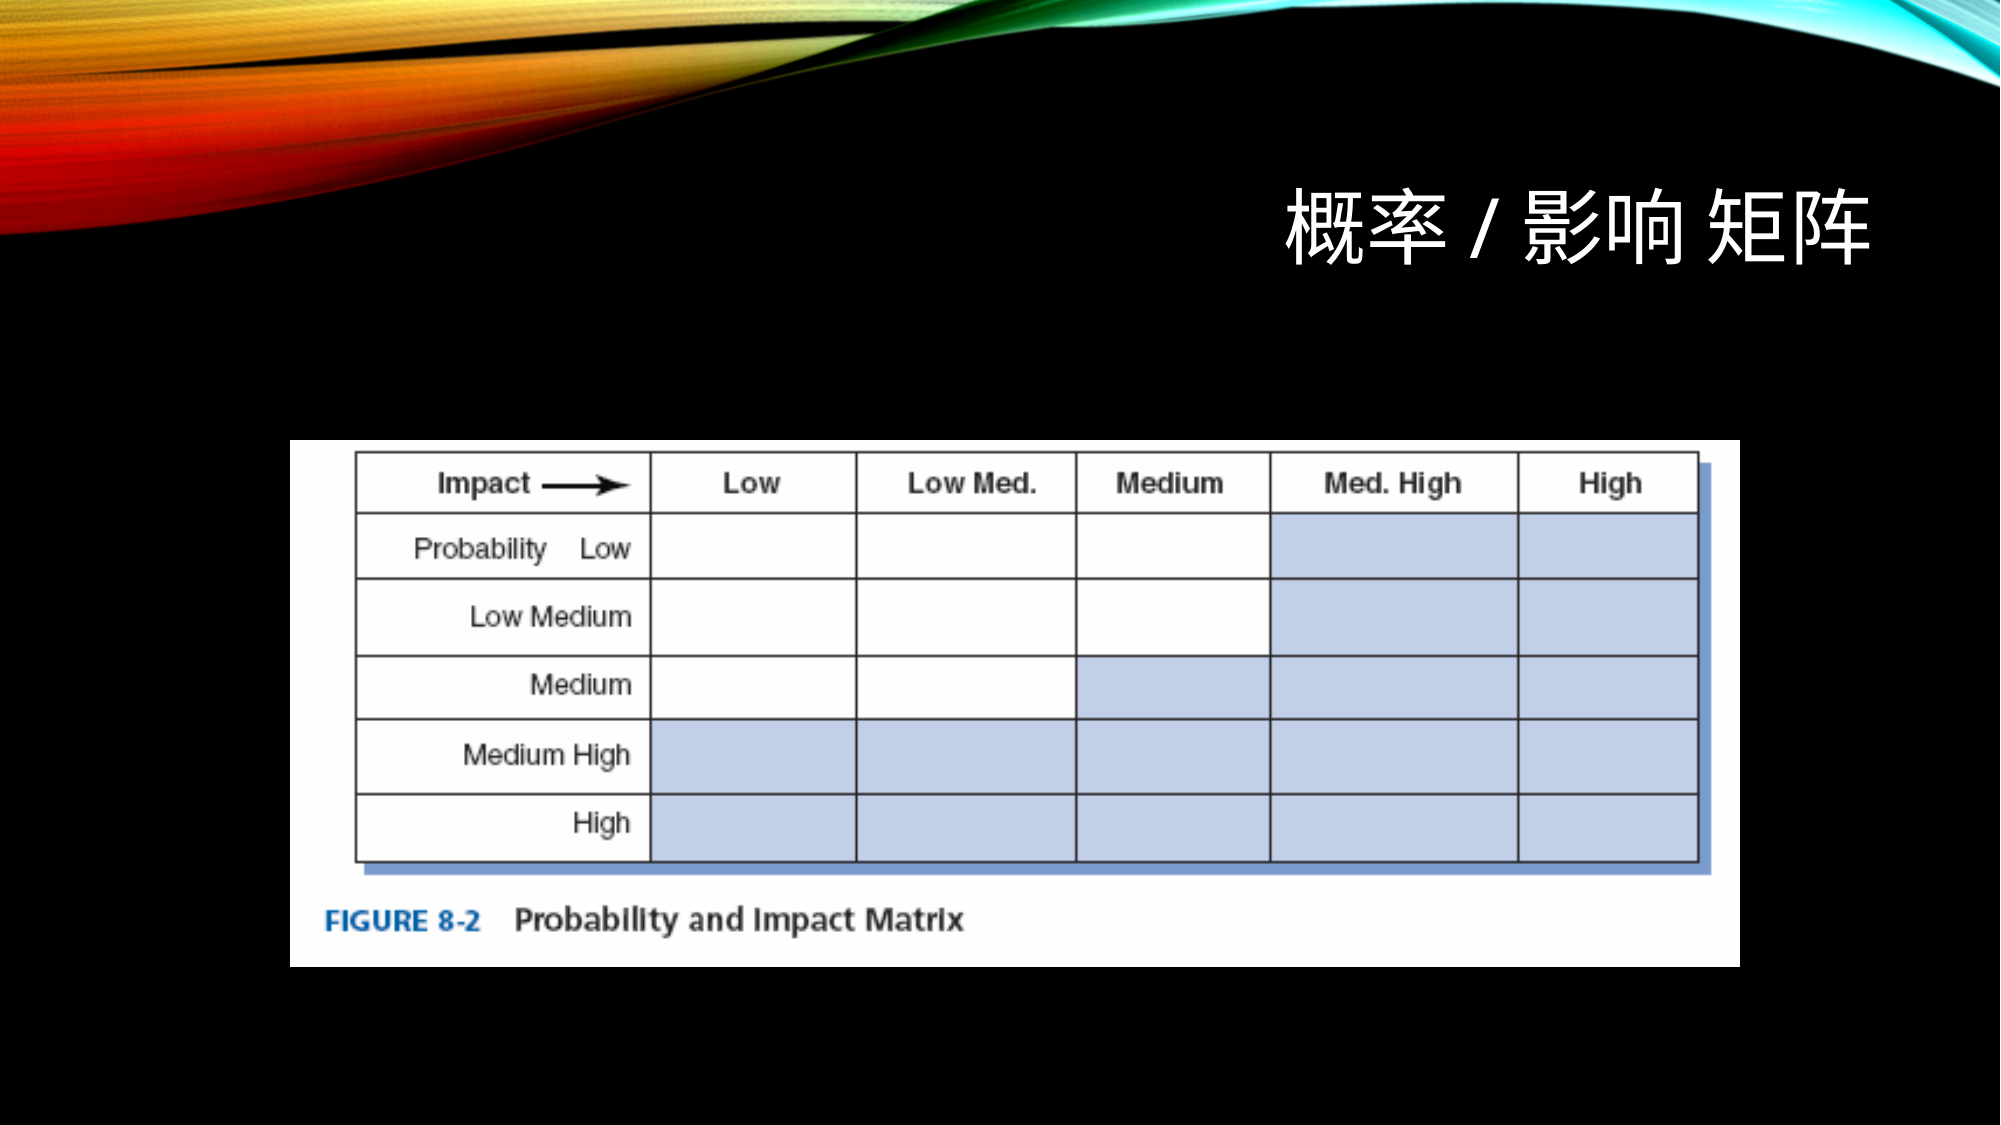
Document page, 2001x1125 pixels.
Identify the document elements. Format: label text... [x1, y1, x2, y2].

title 概率/影响 矩阵 [474, 125, 1888, 338]
picture [0, 0, 2000, 237]
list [289, 439, 1740, 967]
